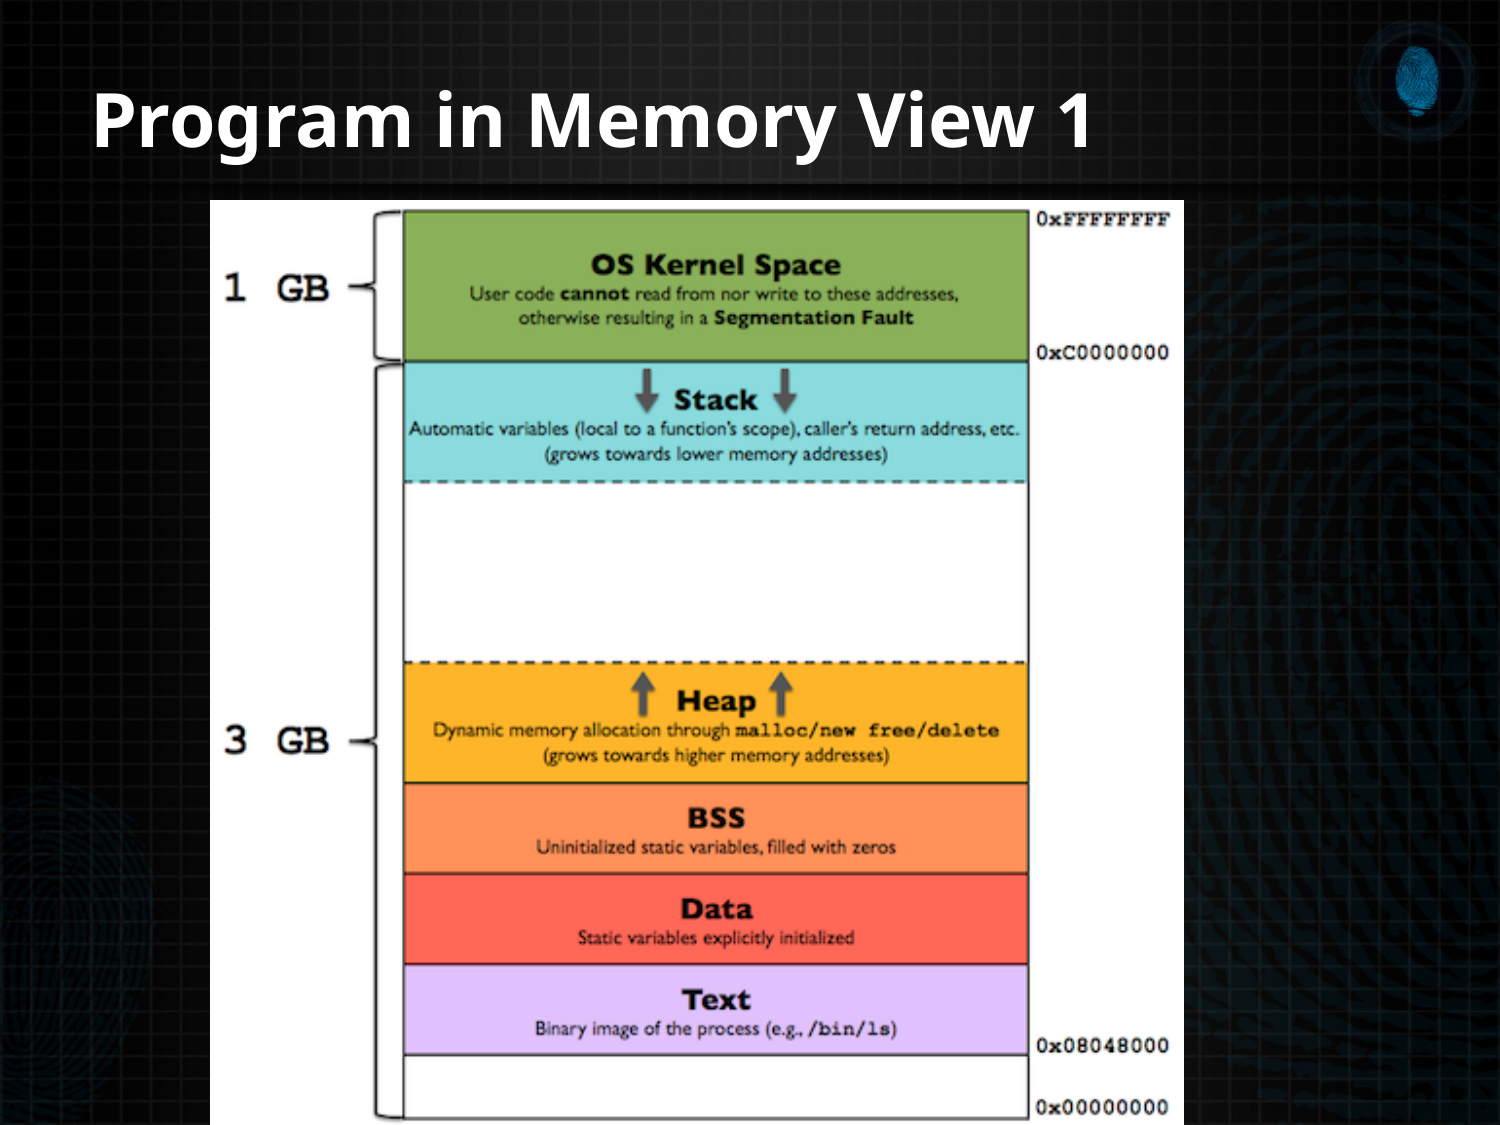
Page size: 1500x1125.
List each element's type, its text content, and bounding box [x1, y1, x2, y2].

picture [0, 0, 1500, 1125]
title Program in Memory View 1 [75, 24, 1425, 212]
